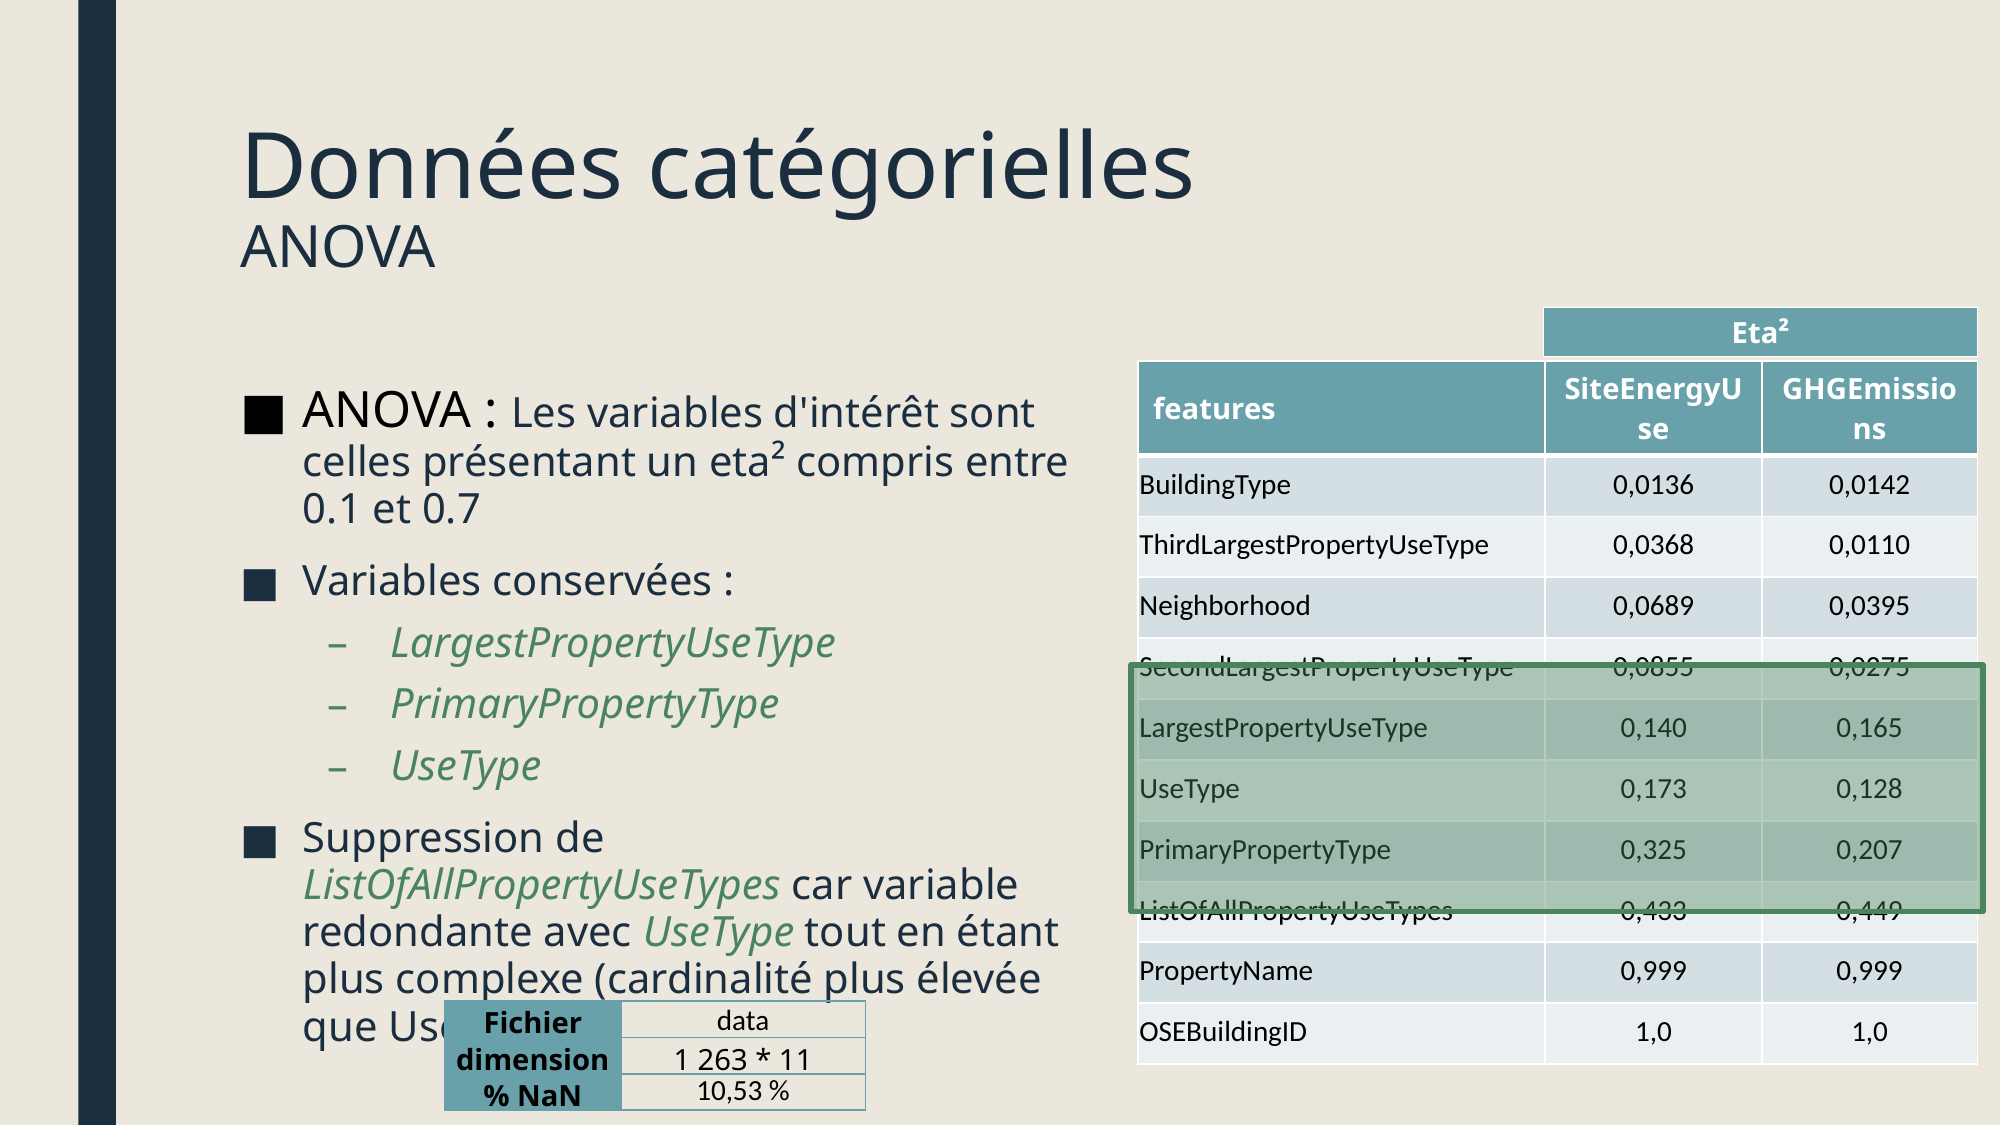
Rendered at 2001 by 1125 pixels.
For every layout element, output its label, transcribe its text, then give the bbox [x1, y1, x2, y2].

title Données catégorielles ANOVA [225, 112, 1800, 357]
list ANOVA : Les variables d'intérêt sont celles présentant un eta² compris entre 0.1 et 0.7 Variables conservées : LargestPropertyUseType PrimaryPropertyType UseType Suppression de ListOfAllPropertyUseTypes car variable redondante avec UseType tout en étant plus complexe (cardinalité plus élevée que UseType) [225, 375, 1086, 1092]
table_cell BuildingType [1139, 458, 1544, 516]
table_cell 0,0275 [1763, 639, 1977, 662]
table_cell 0,0689 [1546, 578, 1761, 637]
table_cell 0,0110 [1763, 517, 1977, 576]
table_cell % NaN [446, 1075, 620, 1109]
table_cell 10,53 % [622, 1075, 865, 1109]
table_cell 0,0855 [1546, 639, 1761, 662]
table_cell 0,999 [1763, 943, 1977, 1002]
table_header features [1139, 362, 1544, 453]
table_cell Neighborhood [1139, 578, 1544, 637]
table_cell 0,0368 [1546, 517, 1761, 576]
table_header SiteEnergyUse [1546, 362, 1761, 453]
table_cell 0,999 [1546, 943, 1761, 1002]
text_box [1128, 662, 1986, 914]
table_header Fichier [446, 1002, 620, 1037]
table_cell 1,0 [1763, 1004, 1977, 1063]
table_cell 0,0395 [1763, 578, 1977, 637]
table_cell ThirdLargestPropertyUseType [1139, 517, 1544, 576]
table_cell dimension [446, 1038, 620, 1073]
text_box Eta² [1543, 307, 1978, 357]
table_cell OSEBuildingID [1139, 1004, 1544, 1063]
table_cell 1,0 [1546, 1004, 1761, 1063]
table_cell 0,449 [1763, 914, 1977, 941]
table_header GHGEmissions [1763, 362, 1977, 453]
table_header data [622, 1002, 865, 1037]
table_cell ListOfAllPropertyUseTypes [1139, 914, 1544, 941]
table_cell PropertyName [1139, 943, 1544, 1002]
table_cell 0,0142 [1763, 458, 1977, 516]
table_cell SecondLargestPropertyUseType [1139, 639, 1544, 662]
table_cell 0,0136 [1546, 458, 1761, 516]
table_cell 0,433 [1546, 914, 1761, 941]
table_cell 1 263 * 11 [622, 1038, 865, 1073]
